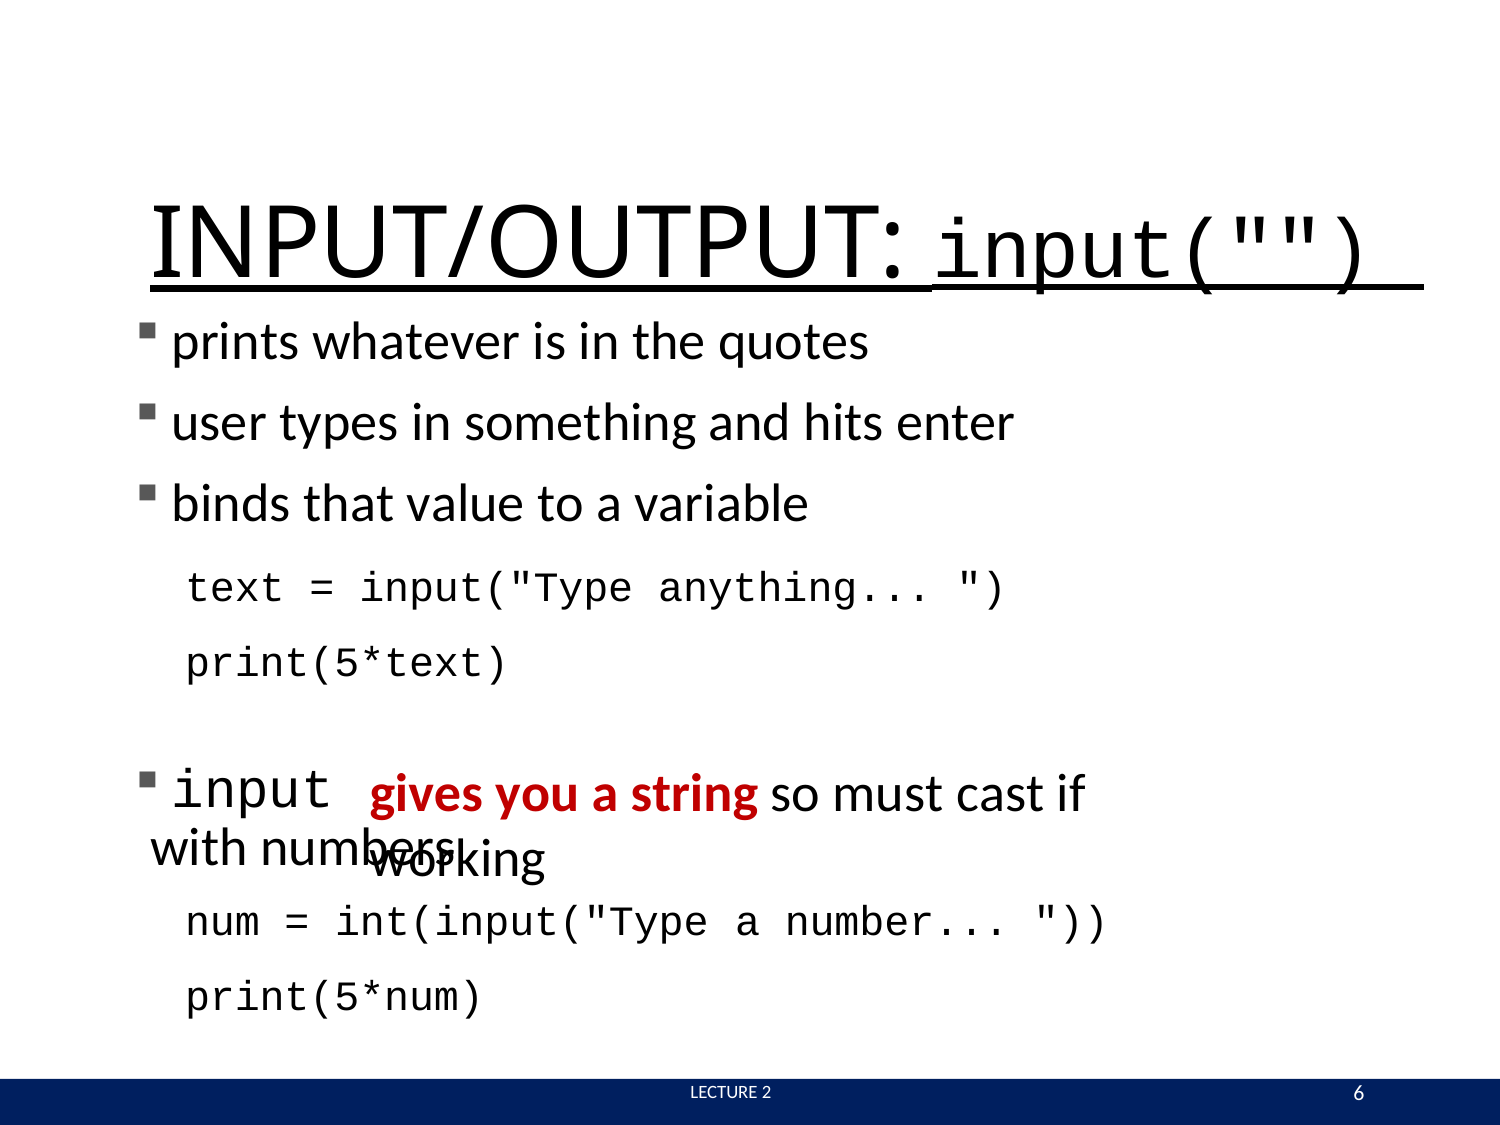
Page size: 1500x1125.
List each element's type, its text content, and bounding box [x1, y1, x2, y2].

text_box int(input("Type [332, 893, 713, 944]
text_box LECTURE 2 [679, 1079, 821, 1103]
text_box prints whatever is in the quotes user types in something and hits enter binds that value to a variable text = input("Type anything... ") print(5*text) [132, 305, 1017, 685]
title INPUT/OUTPUT: input("") [147, 177, 1424, 365]
text_box print(5*num) [182, 968, 488, 1019]
text_box num = [182, 893, 313, 944]
slide_number 6 [1338, 1078, 1369, 1125]
text_box gives you a string so must cast if working [367, 757, 1273, 887]
text_box a number... ")) [732, 893, 1113, 944]
text_box with numbers [147, 811, 457, 877]
text_box input [132, 753, 337, 819]
